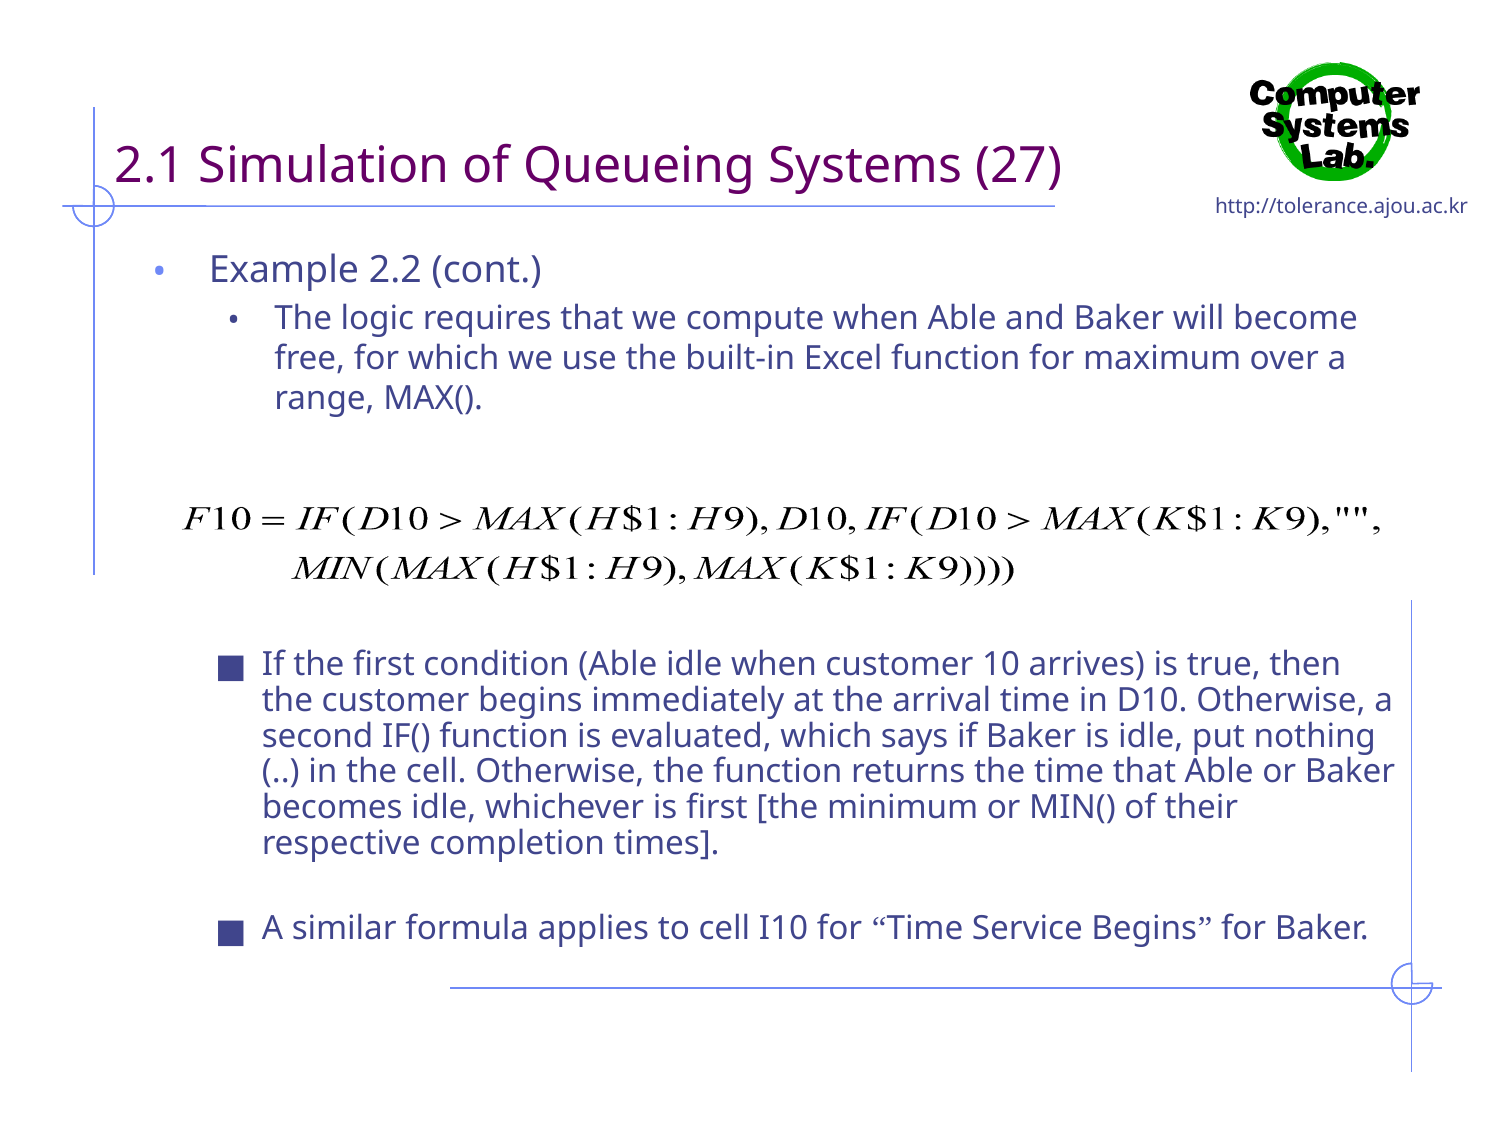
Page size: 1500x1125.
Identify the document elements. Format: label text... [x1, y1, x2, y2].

text_box If the first condition (Able idle when customer 10 arrives) is true, then the customer begins immediately at the arrival time in D10. Otherwise, a second IF() function is evaluated, which says if Baker is idle, put nothing (..) in the cell. Otherwise, the function returns the time that Able or Baker becomes idle, whichever is first [the minimum or MIN() of their respective completion times]. A similar formula applies to cell I10 for “Time Service Begins” for Baker. [124, 587, 1413, 975]
picture [174, 499, 1388, 592]
picture [1250, 62, 1420, 181]
list Example 2.2 (cont.) The logic requires that we compute when Able and Baker will become free, for which we use the built-in Excel function for maximum over a range, MAX(). [137, 237, 1413, 462]
title 2.1 Simulation of Queueing Systems (27) [99, 99, 1238, 200]
